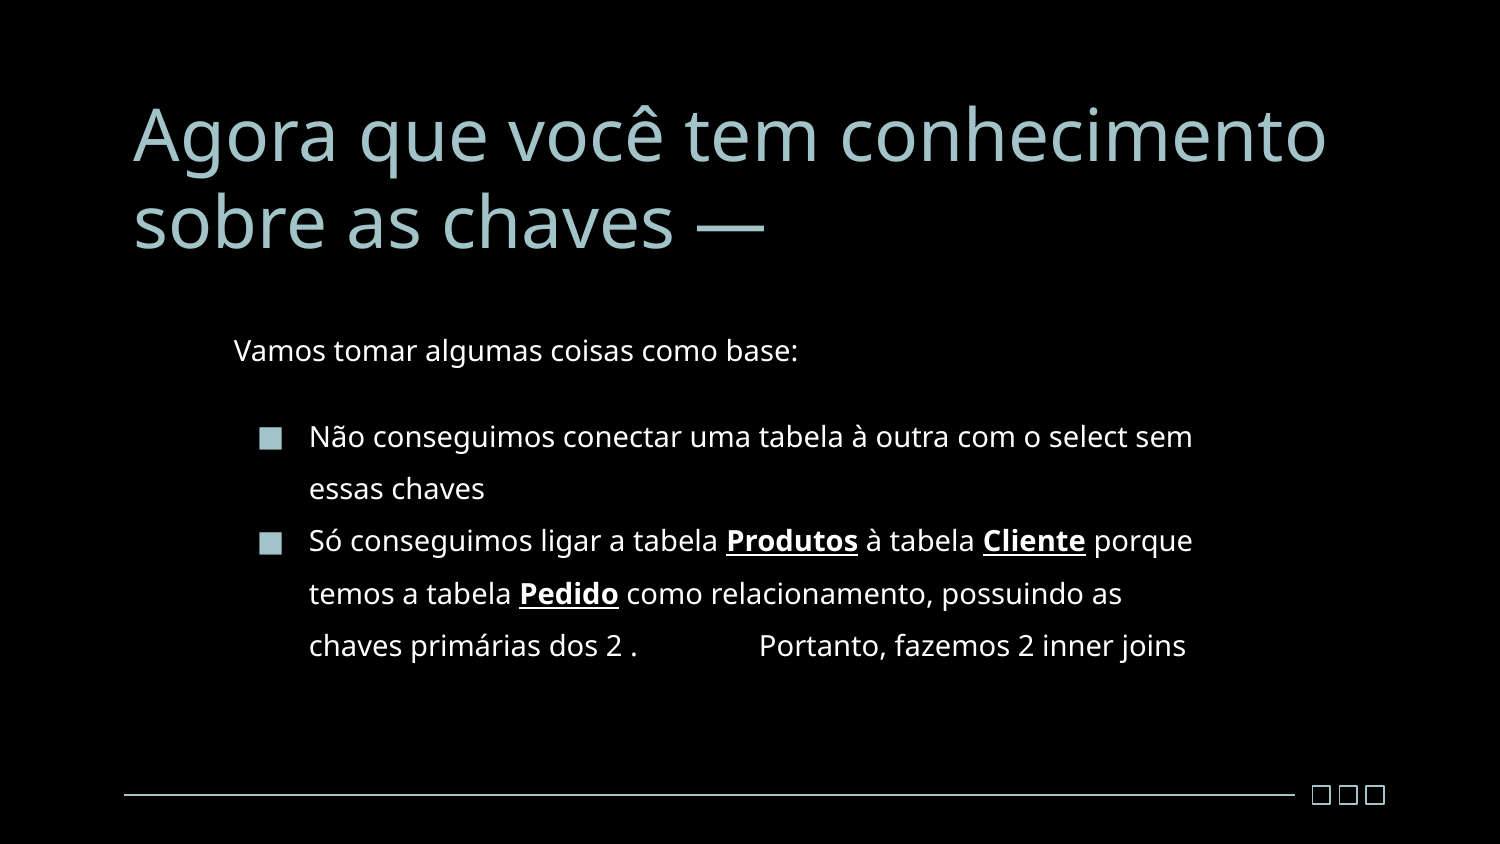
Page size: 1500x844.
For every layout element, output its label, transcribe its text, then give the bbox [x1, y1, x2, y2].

title Agora que você tem conhecimento sobre as chaves — [118, 73, 1383, 168]
subtitle Vamos tomar algumas coisas como base: Não conseguimos conectar uma tabela à outra com o select sem essas chaves Só conseguimos ligar a tabela Produtos à tabela Cliente porque temos a tabela Pedido como relacionamento, possuindo as chaves primárias dos 2 . Portanto, fazemos 2 inner joins [218, 299, 1224, 570]
